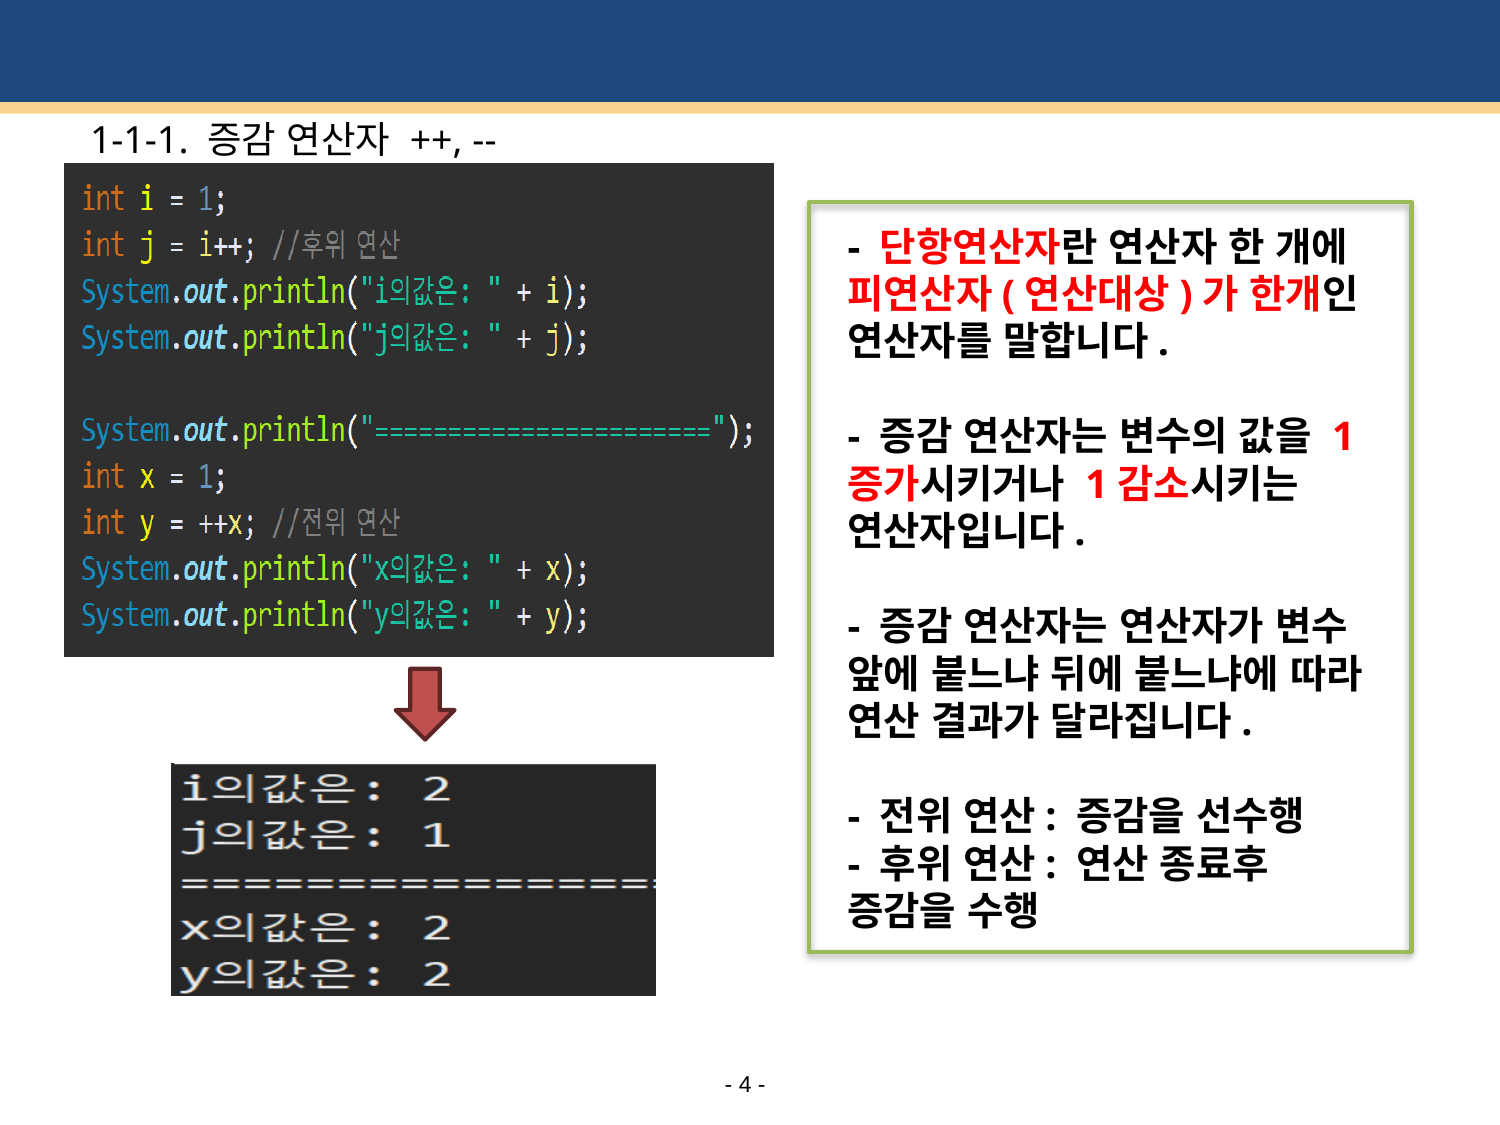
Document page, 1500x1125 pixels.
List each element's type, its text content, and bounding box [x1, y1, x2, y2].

picture [64, 162, 774, 658]
picture [170, 763, 656, 996]
title 1-1-1. 증감 연산자 ++, -- [75, 45, 1425, 233]
text_box [809, 202, 1412, 953]
text_box [395, 668, 455, 740]
